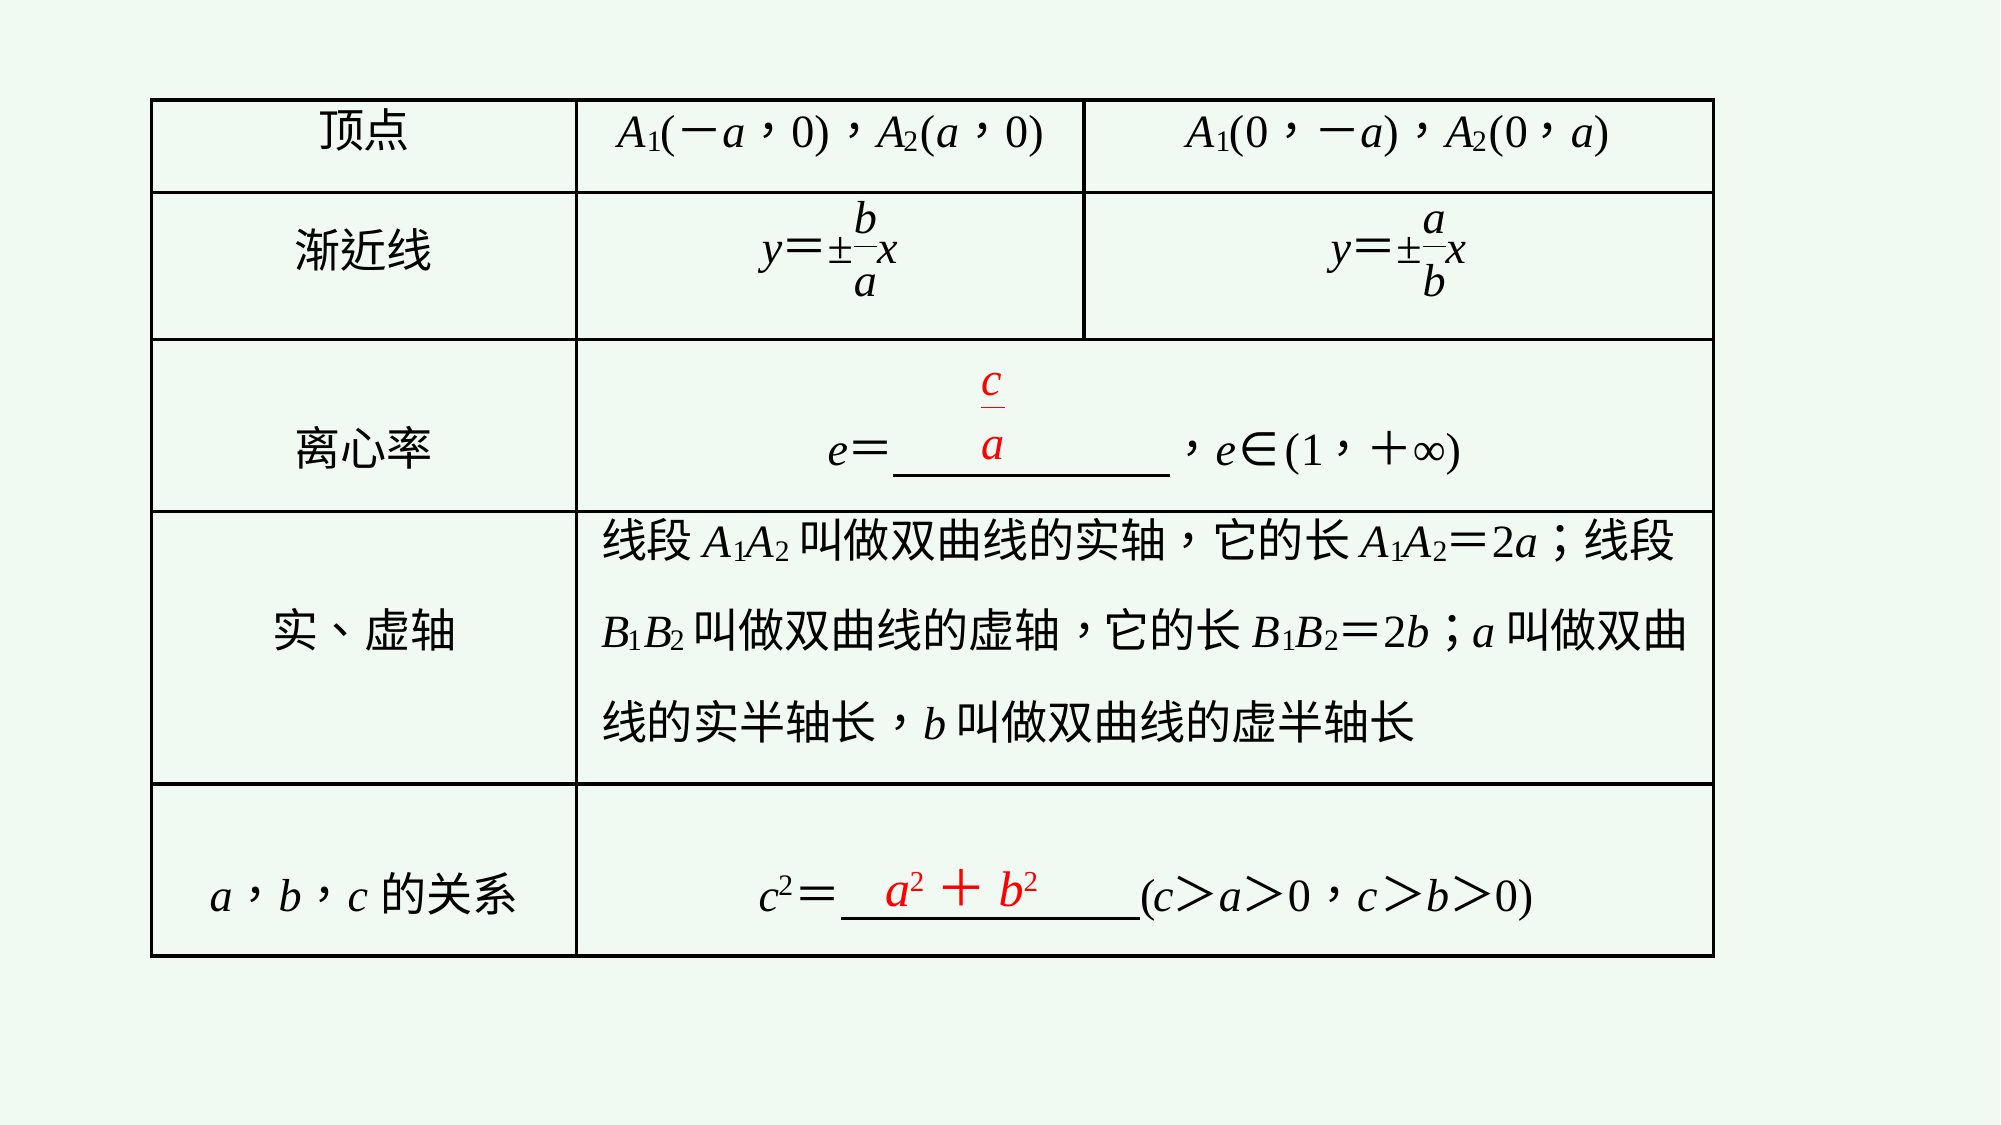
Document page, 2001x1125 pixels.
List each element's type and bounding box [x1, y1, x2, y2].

text_box [980, 341, 2000, 484]
text_box [22, 98, 1844, 1027]
